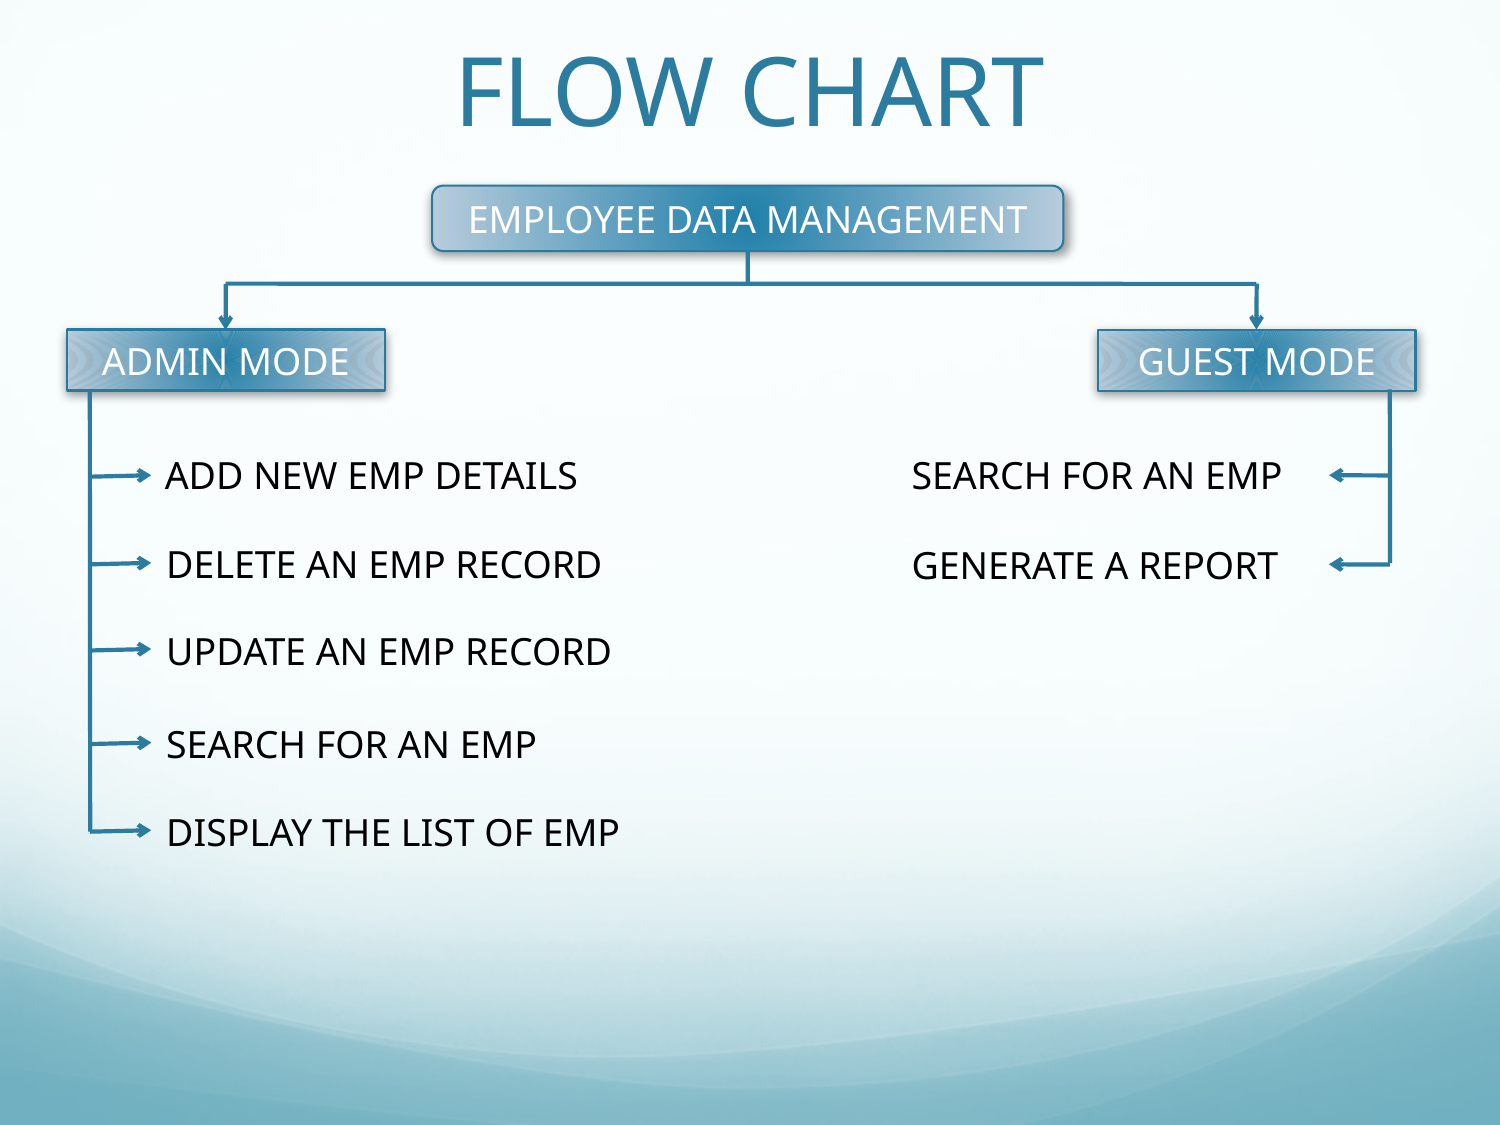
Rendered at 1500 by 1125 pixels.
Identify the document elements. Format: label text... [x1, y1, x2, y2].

text_box UPDATE AN EMP RECORD [151, 620, 657, 680]
text_box EMPLOYEE DATA MANAGEMENT [431, 184, 1065, 253]
text_box DELETE AN EMP RECORD [151, 533, 657, 594]
title FLOW CHART [90, 17, 1410, 152]
text_box ADMIN MODE [66, 328, 386, 392]
text_box ADD NEW EMP DETAILS [150, 444, 620, 505]
text_box SEARCH FOR AN EMP [896, 444, 1330, 505]
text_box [89, 474, 152, 478]
text_box SEARCH FOR AN EMP [151, 713, 621, 774]
list [90, 152, 1410, 326]
text_box DISPLAY THE LIST OF EMP [151, 801, 679, 862]
text_box GENERATE A REPORT [896, 534, 1330, 594]
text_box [89, 829, 152, 833]
list [90, 294, 1410, 1033]
text_box GUEST MODE [1097, 329, 1417, 392]
